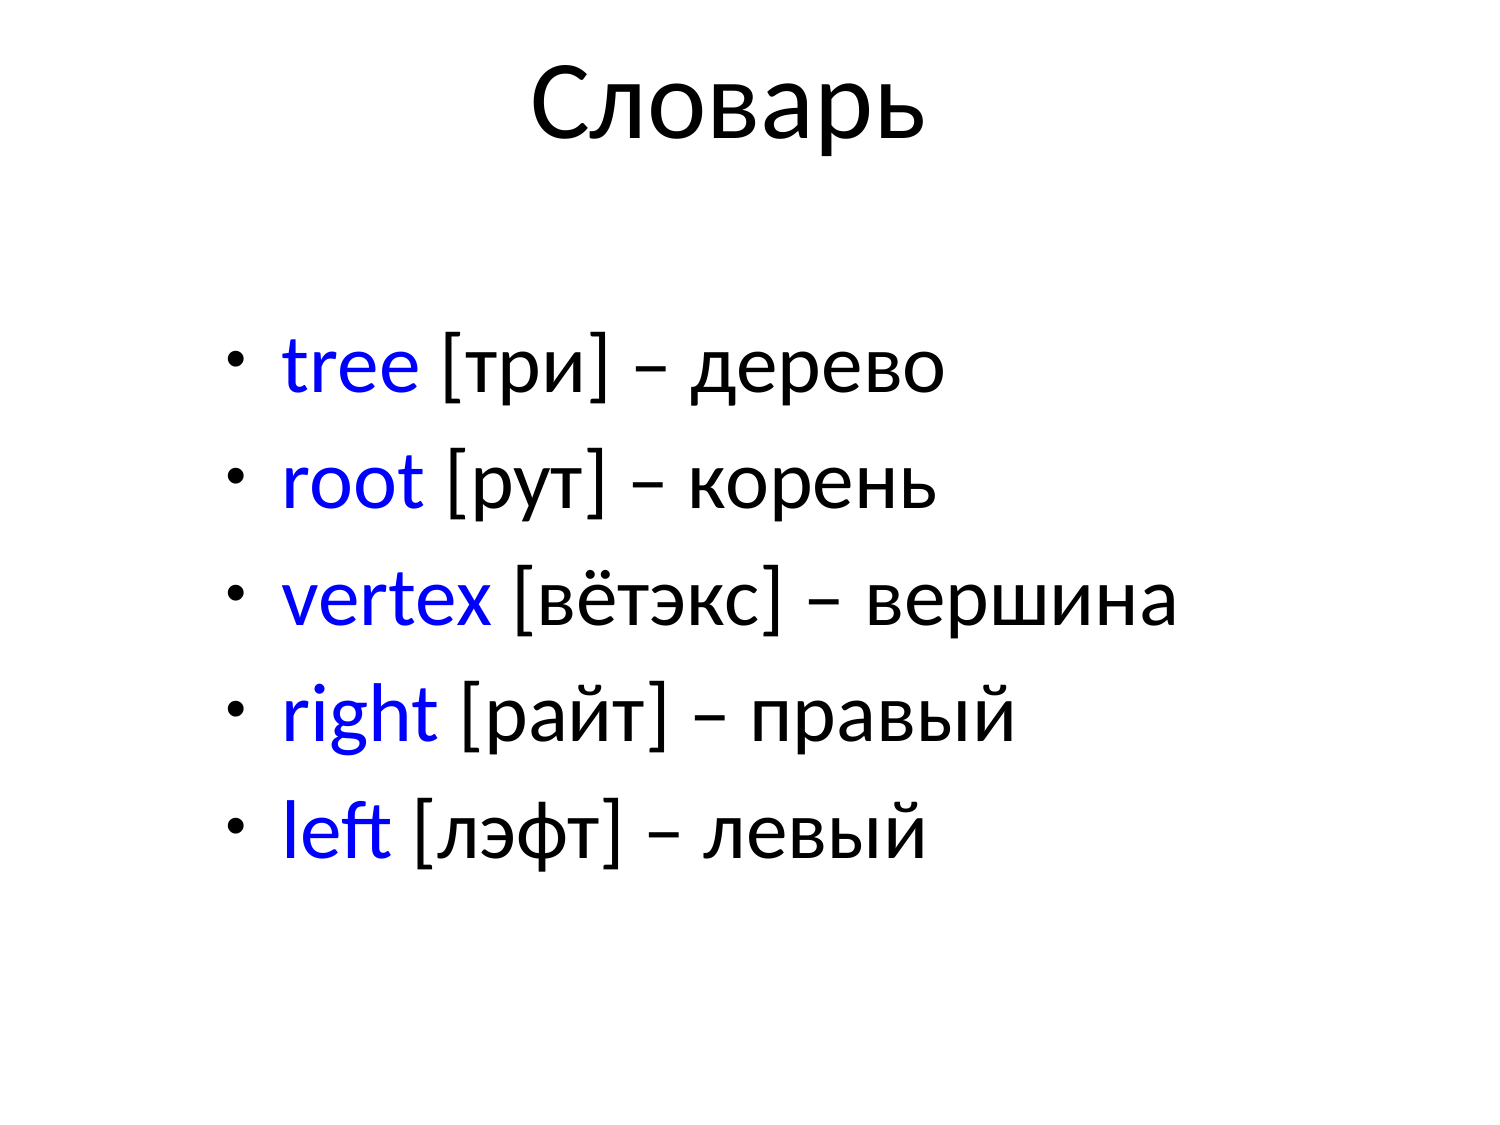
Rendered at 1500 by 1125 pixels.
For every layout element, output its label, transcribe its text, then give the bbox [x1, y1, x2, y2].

list tree [три] – дерево root [рут] – корень vertex [вётэкс] – вершина right [райт] – правый left [лэфт] – левый [210, 184, 1500, 1064]
title Словарь [53, 0, 1404, 188]
